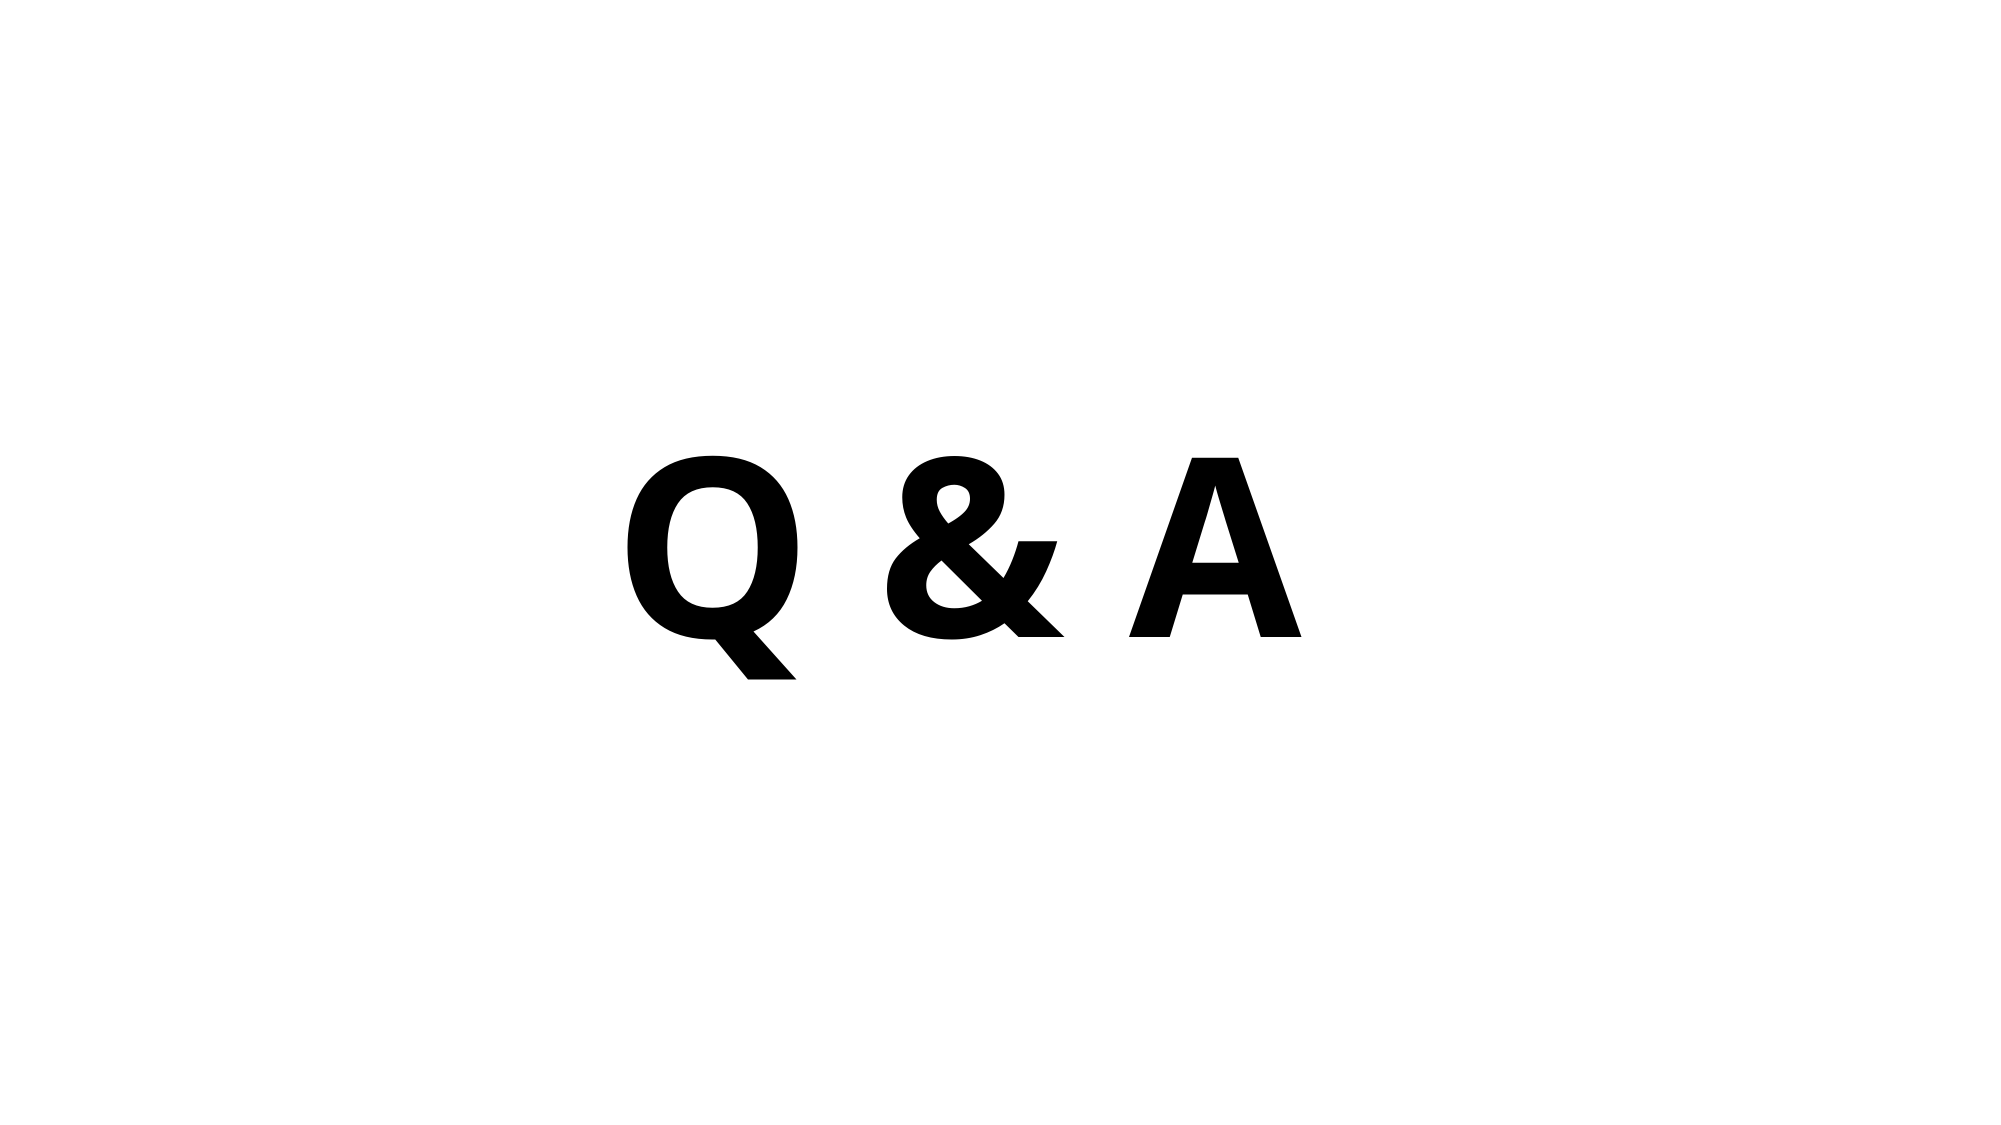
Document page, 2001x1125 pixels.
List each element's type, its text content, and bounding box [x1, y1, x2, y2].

text_box Q & A [598, 414, 1401, 711]
